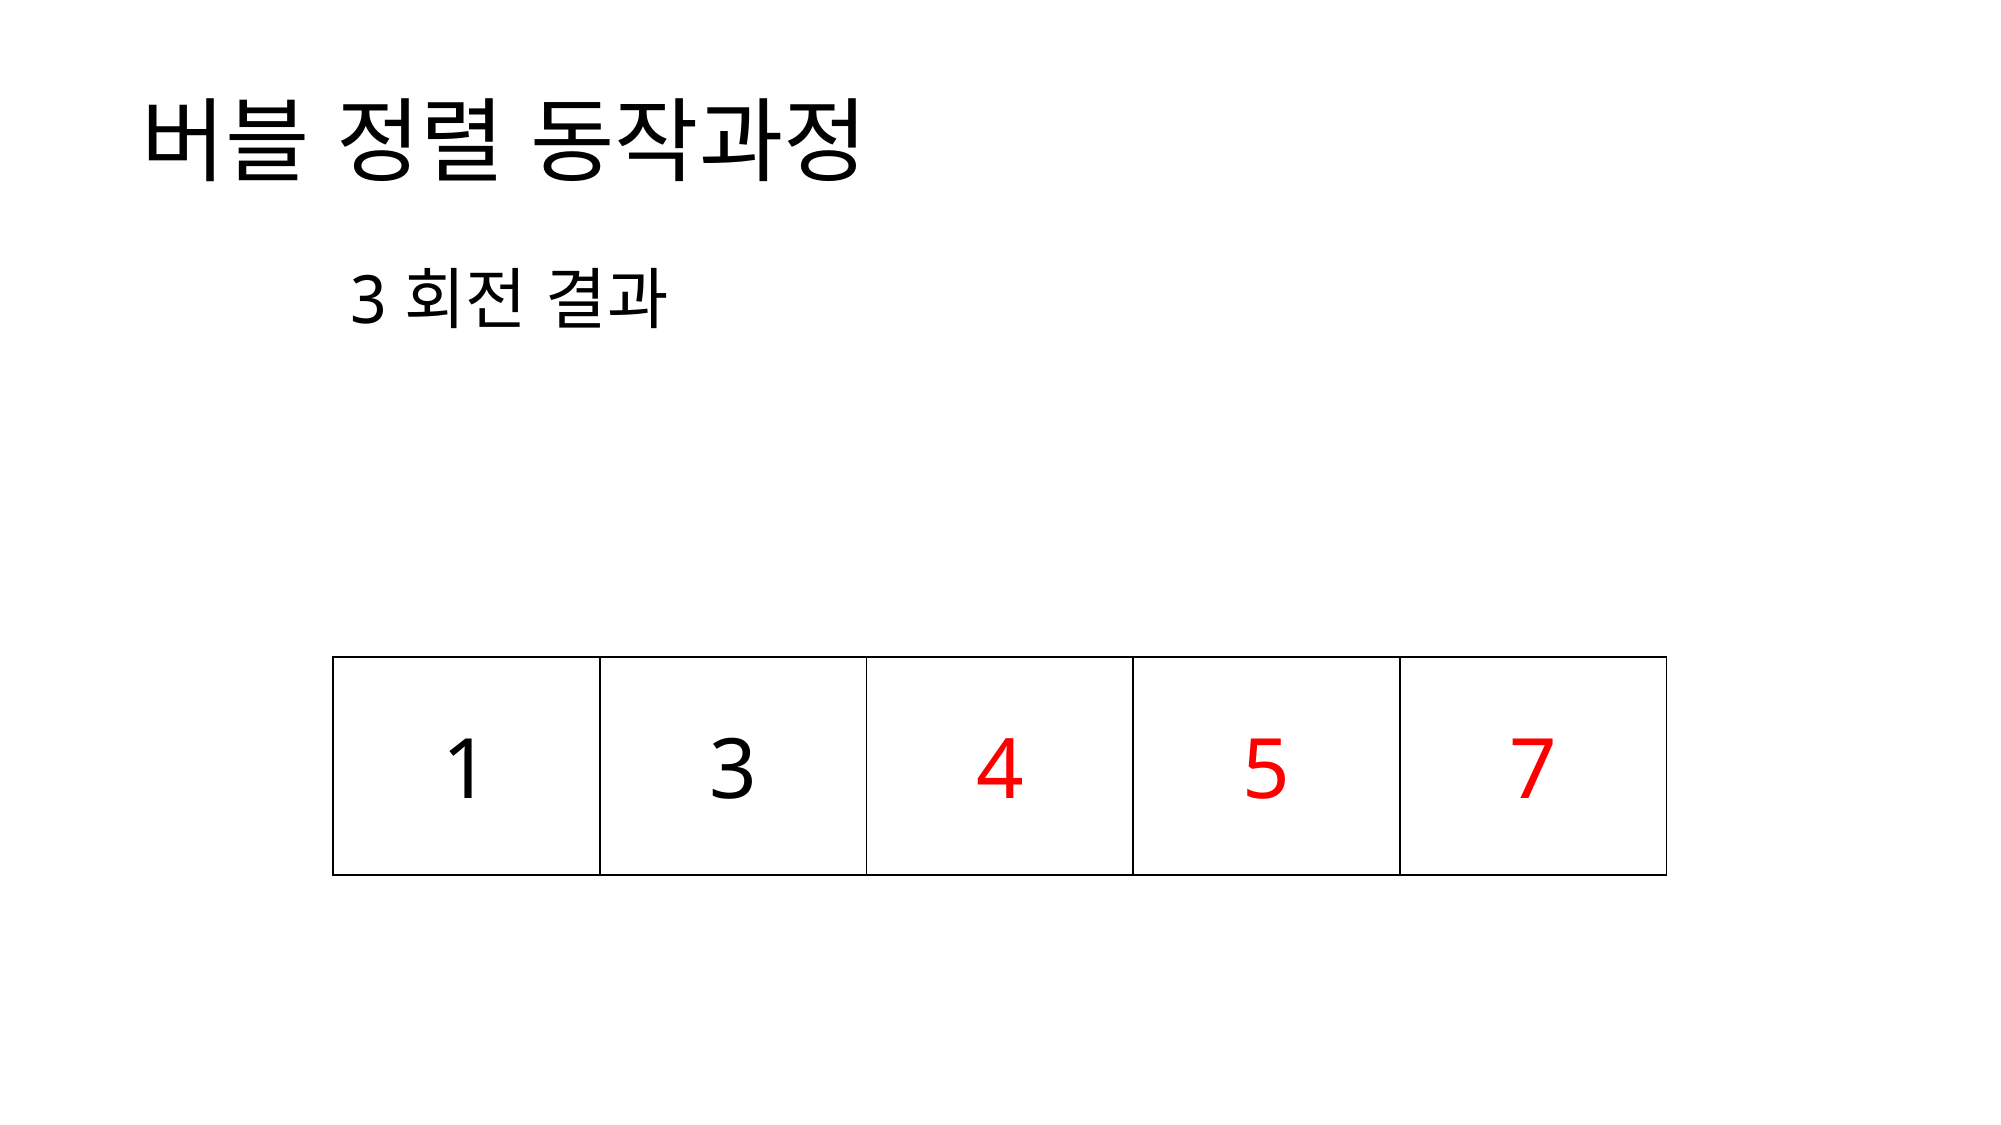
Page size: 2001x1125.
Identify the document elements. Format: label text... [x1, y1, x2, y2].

table_header 1 [334, 658, 599, 874]
table_header 7 [1401, 658, 1666, 874]
table_header 4 [867, 658, 1132, 874]
title 버블 정렬 동작과정 [126, 36, 1852, 254]
table_header 5 [1134, 658, 1399, 874]
text_box 3회전 결과 [333, 240, 790, 364]
table_header 3 [601, 658, 866, 874]
